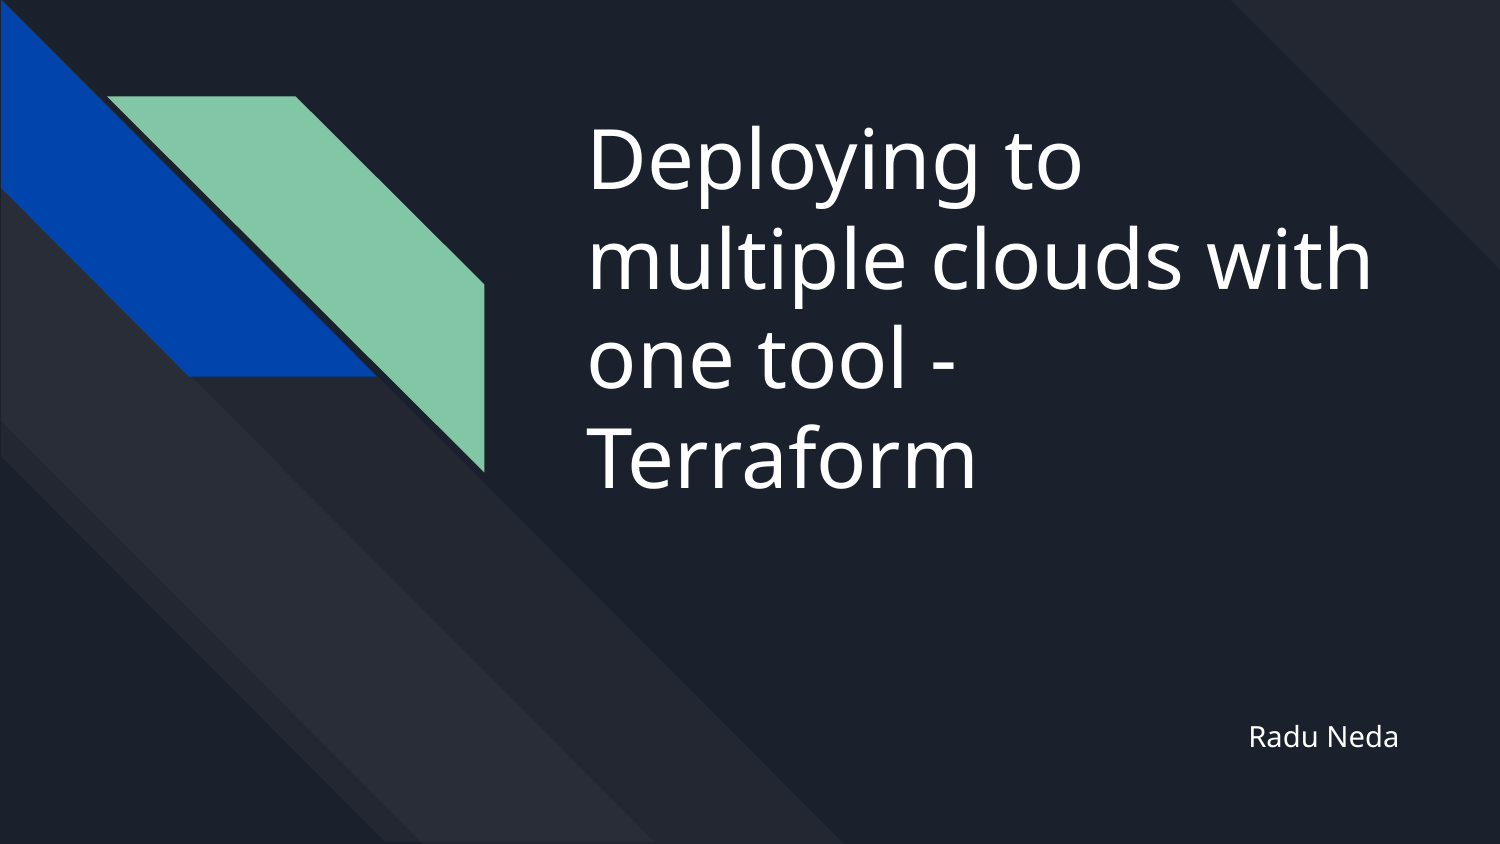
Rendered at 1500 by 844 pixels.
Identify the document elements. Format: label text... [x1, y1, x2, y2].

text_box Radu Neda [1233, 702, 1424, 775]
title Deploying to multiple clouds with one tool - Terraform [571, 90, 1425, 535]
